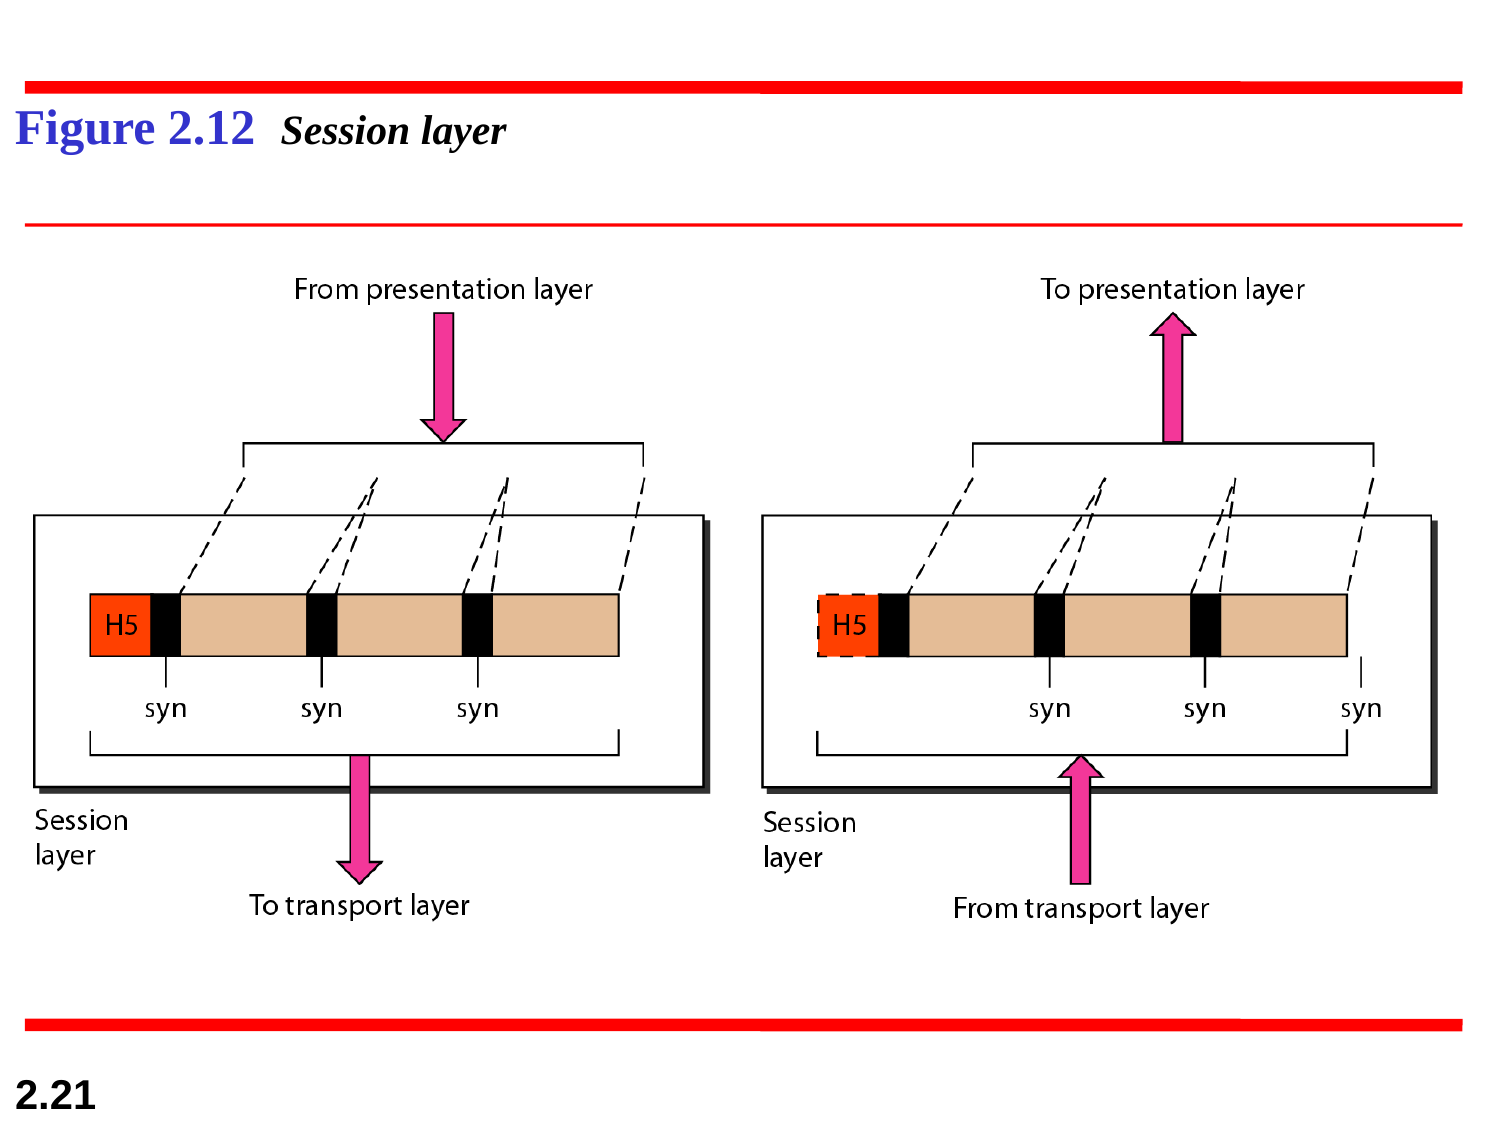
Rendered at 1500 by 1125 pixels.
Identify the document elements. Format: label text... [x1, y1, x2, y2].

picture [33, 273, 1438, 925]
slide_number 2.21 [0, 1050, 313, 1125]
text_box Figure 2.12 Session layer [0, 87, 522, 163]
